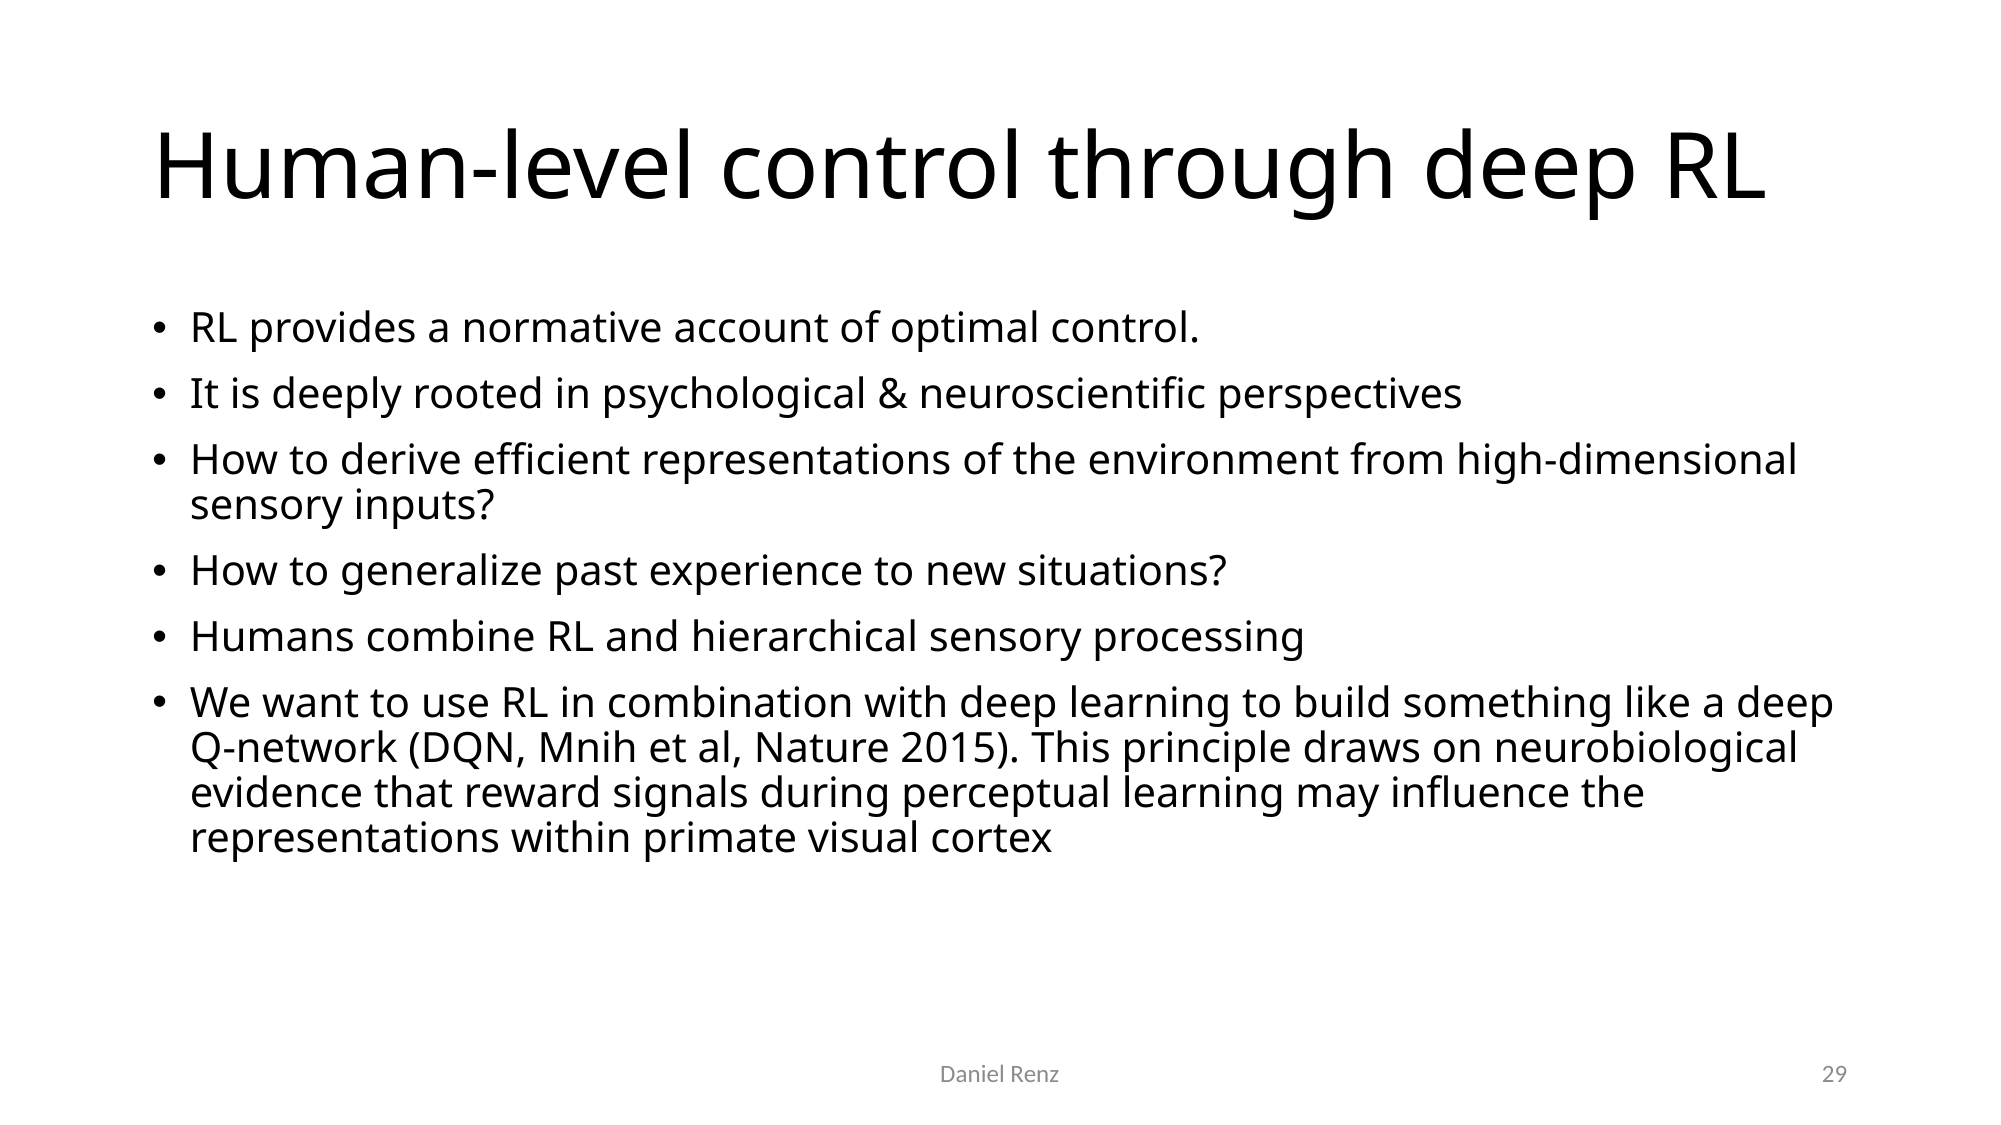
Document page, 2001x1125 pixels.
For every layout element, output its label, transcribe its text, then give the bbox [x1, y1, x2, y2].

title Human-level control through deep RL [137, 59, 1863, 278]
footer Daniel Renz [662, 1042, 1338, 1103]
list RL provides a normative account of optimal control. It is deeply rooted in psychological & neuroscientific perspectives How to derive efficient representations of the environment from high-dimensional sensory inputs? How to generalize past experience to new situations? Humans combine RL and hierarchical sensory processing We want to use RL in combination with deep learning to build something like a deep Q-network (DQN, Mnih et al, Nature 2015). This principle draws on neurobiological evidence that reward signals during perceptual learning may influence the representations within primate visual cortex [137, 299, 1863, 1014]
slide_number 29 [1412, 1042, 1863, 1103]
